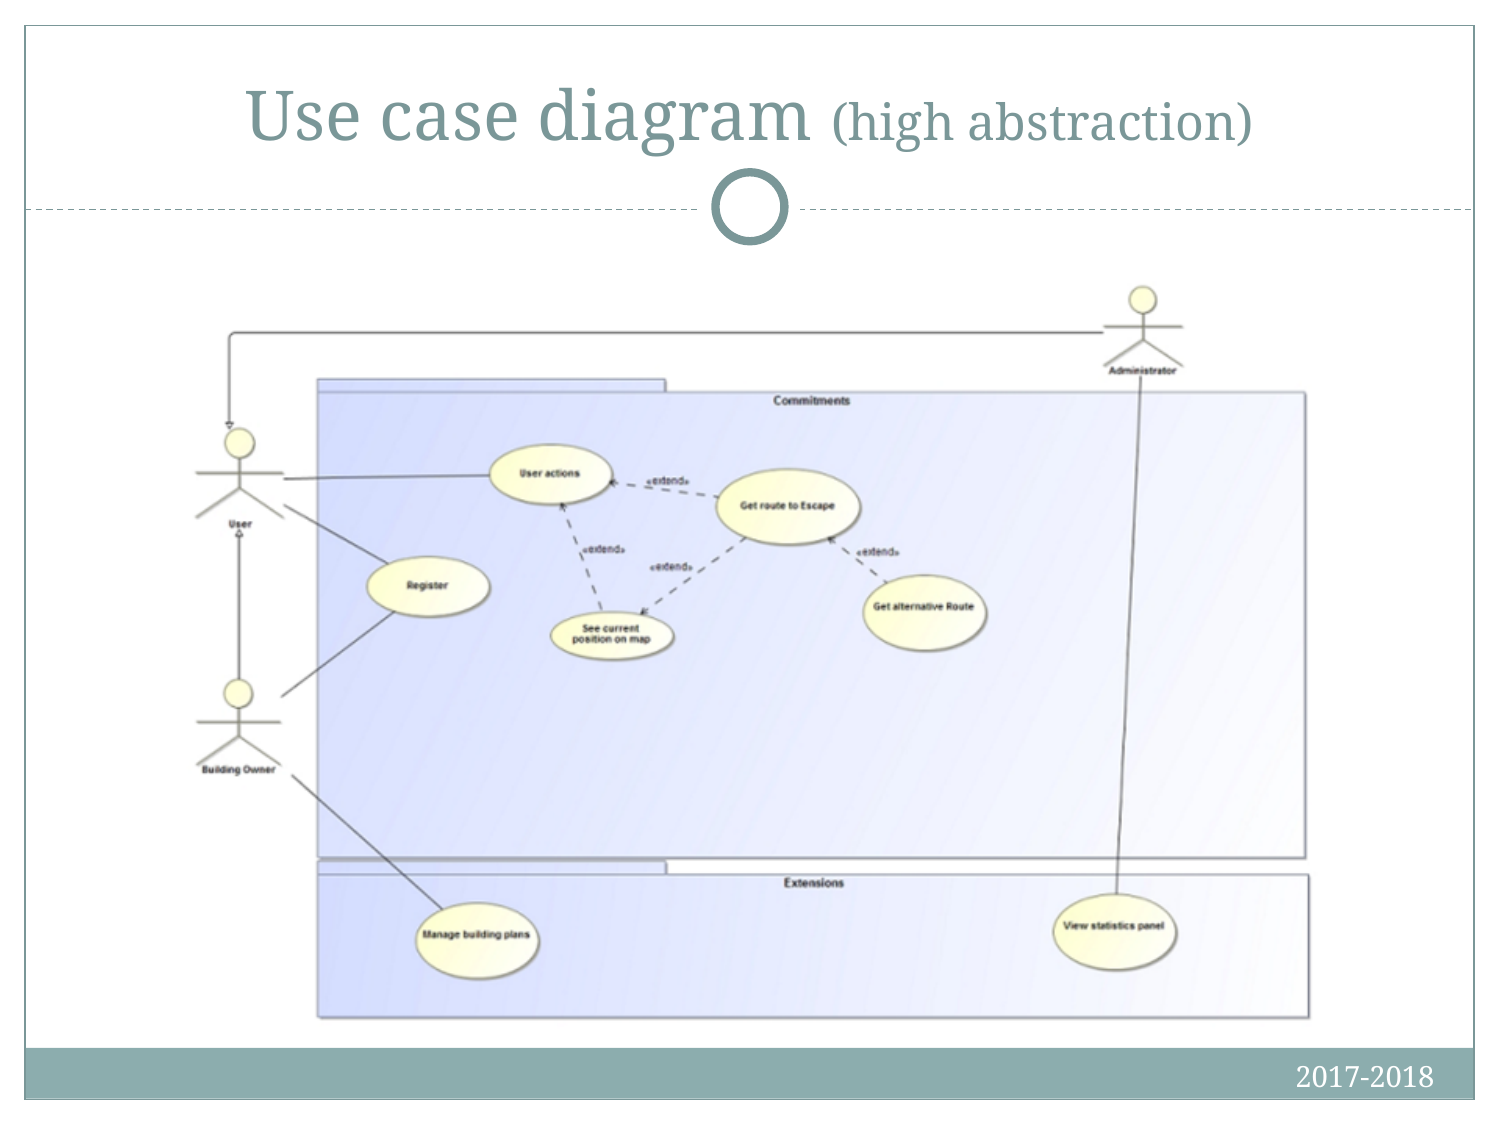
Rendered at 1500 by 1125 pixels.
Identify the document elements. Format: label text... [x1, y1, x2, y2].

slide_number 2017-2018 [950, 1050, 1450, 1111]
title Use case diagram (high abstraction) [49, 37, 1450, 162]
picture [180, 279, 1319, 1030]
